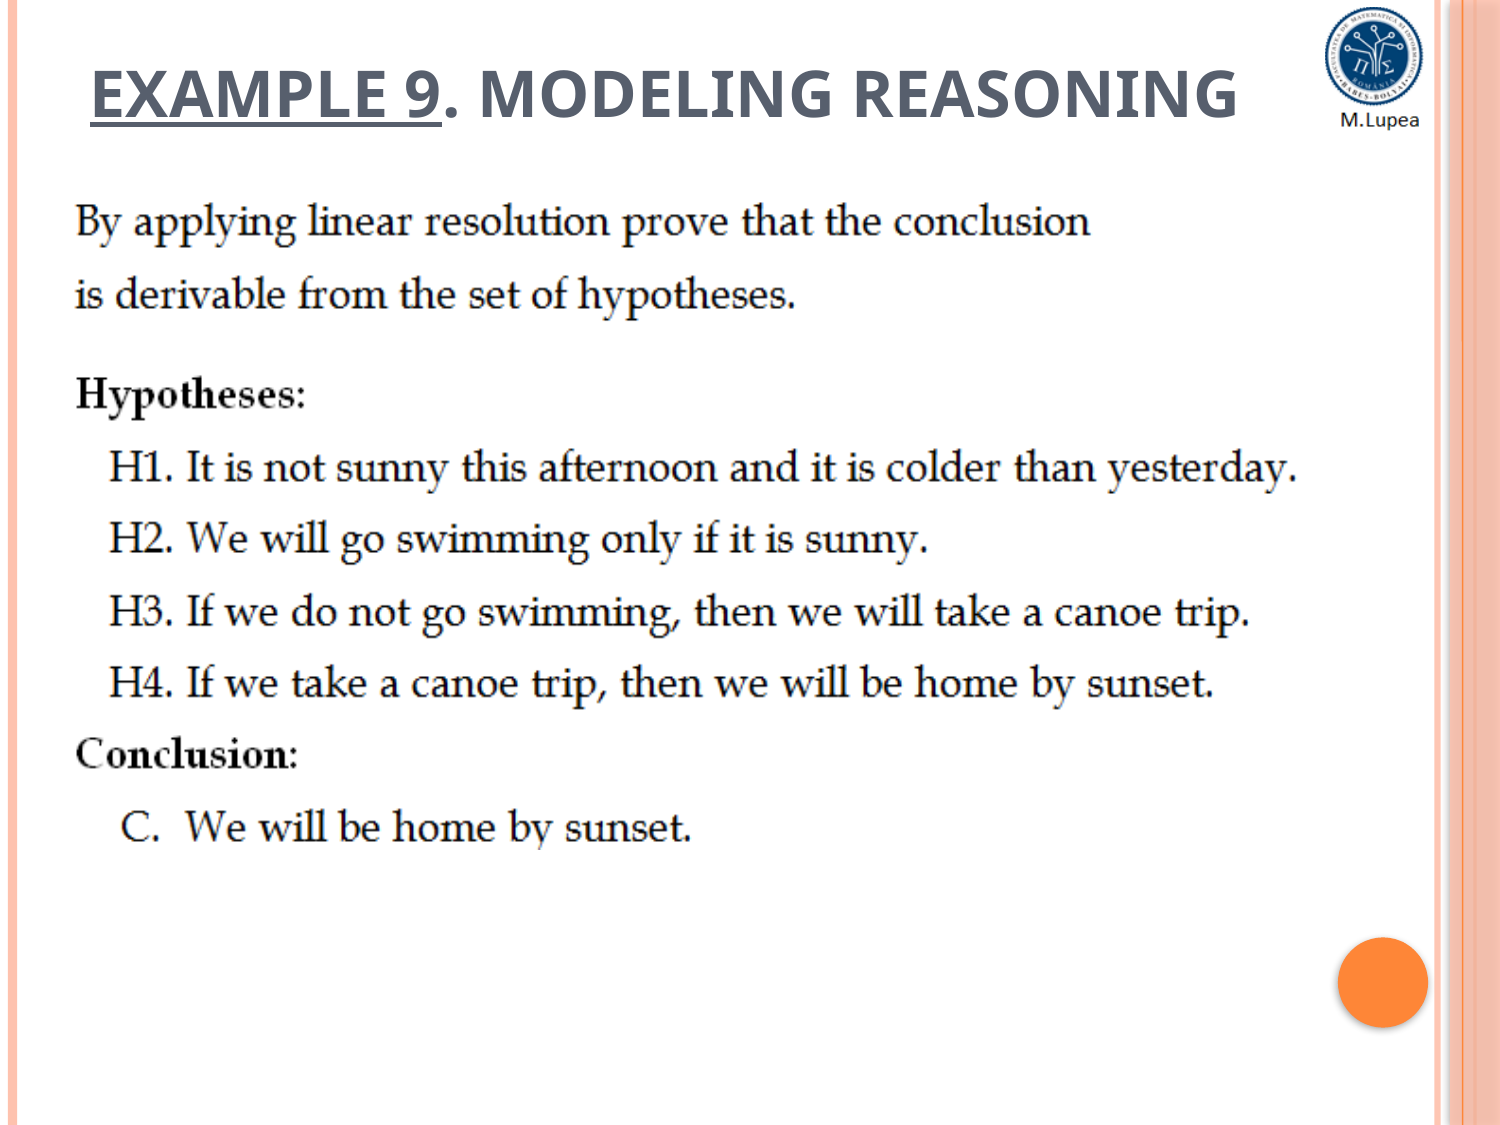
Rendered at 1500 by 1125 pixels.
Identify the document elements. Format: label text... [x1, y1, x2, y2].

title Example 9. Modeling reasoning [75, 45, 1300, 138]
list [61, 199, 1388, 851]
picture [1324, 7, 1430, 139]
